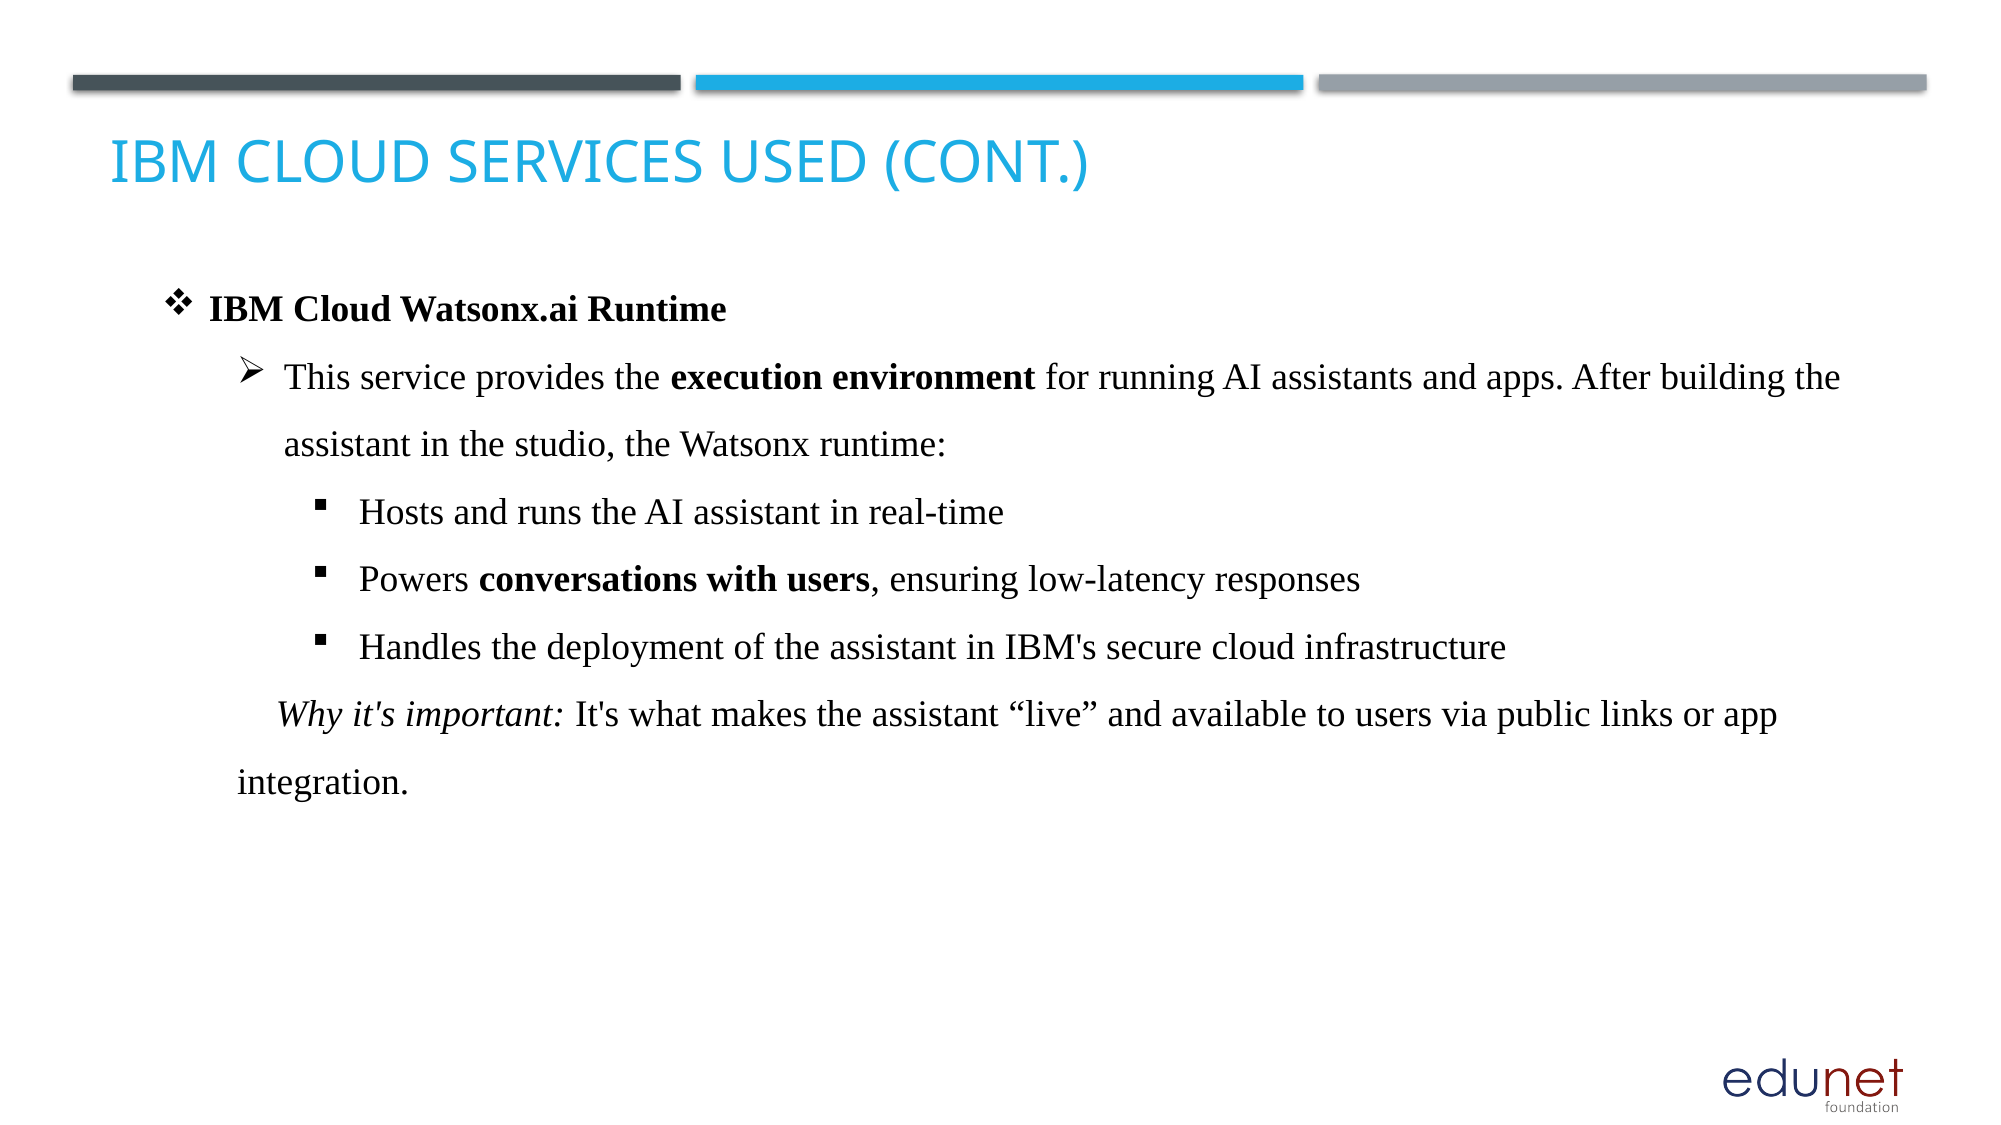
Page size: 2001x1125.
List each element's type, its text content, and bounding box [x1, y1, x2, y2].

text_box IBM Cloud Watsonx.ai Runtime This service provides the execution environment for running AI assistants and apps. After building the assistant in the studio, the Watsonx runtime: Hosts and runs the AI assistant in real-time Powers conversations with users, ensuring low-latency responses Handles the deployment of the assistant in IBM's secure cloud infrastructure ✅ Why it's important: It's what makes the assistant “live” and available to users via public links or app integration. [147, 254, 1906, 810]
picture [1719, 1056, 1905, 1116]
title IBM cloud services used (cont.) [95, 115, 1905, 203]
